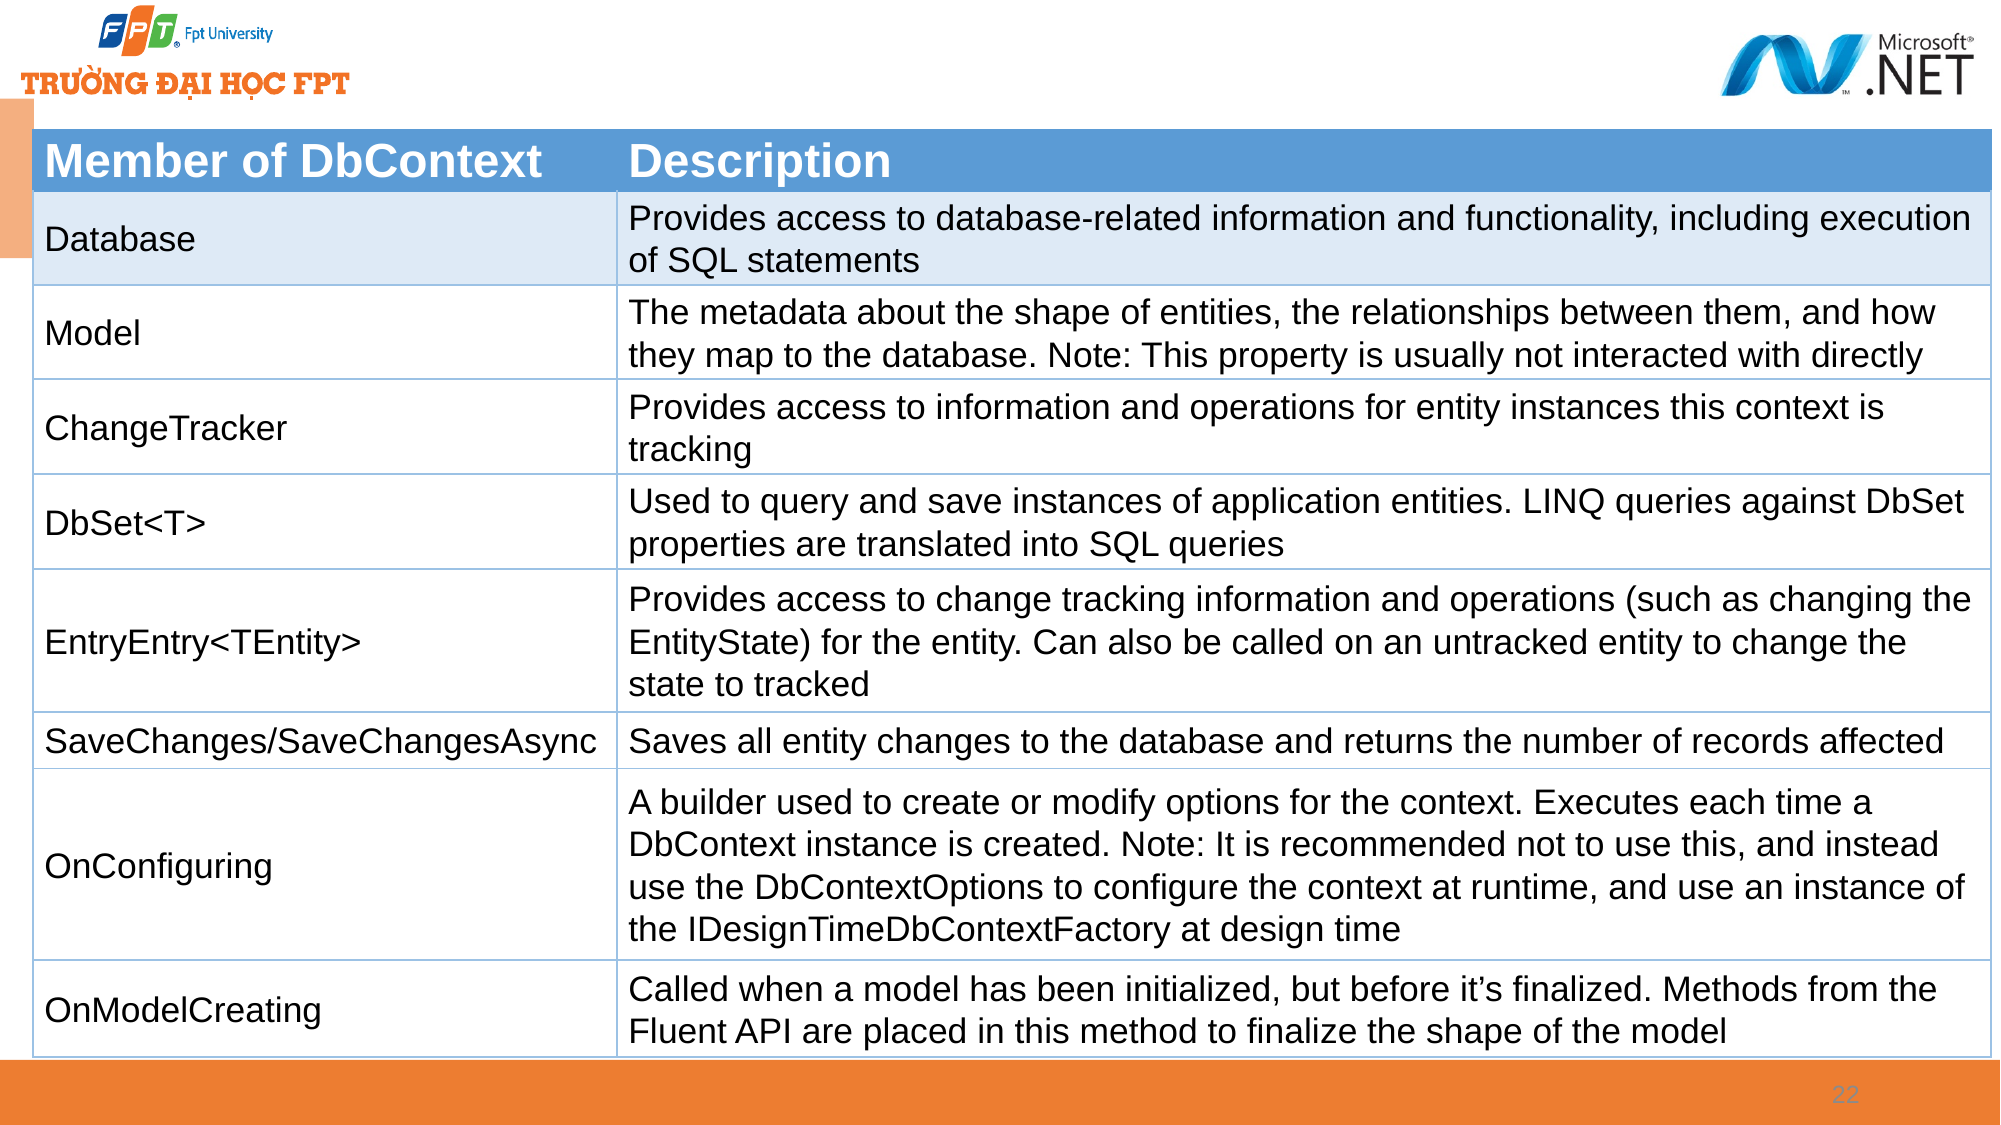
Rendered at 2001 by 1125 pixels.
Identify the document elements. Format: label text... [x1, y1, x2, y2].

table_cell Database [34, 192, 616, 284]
table_cell Provides access to information and operations for entity instances this context is tracking [618, 380, 1990, 473]
table_cell EntryEntry<TEntity> [34, 570, 616, 711]
table_cell Saves all entity changes to the database and returns the number of records affected [618, 713, 1990, 768]
table_cell OnModelCreating [34, 961, 616, 1056]
table_cell The metadata about the shape of entities, the relationships between them, and how they map to the database. Note: This property is usually not interacted with directly [618, 286, 1990, 378]
slide_number 22 [1424, 1063, 1875, 1123]
table_cell Provides access to database-related information and functionality, including execution of SQL statements [618, 192, 1990, 284]
picture [1685, 0, 2001, 129]
table_cell Called when a model has been initialized, but before it’s finalized. Methods from the Fluent API are placed in this method to finalize the shape of the model [618, 961, 1990, 1056]
table_cell Provides access to change tracking information and operations (such as changing the EntityState) for the entity. Can also be called on an untracked entity to change the state to tracked [618, 570, 1990, 711]
table_header Member of DbContext [34, 131, 617, 190]
table_cell OnConfiguring [34, 769, 616, 959]
table_cell A builder used to create or modify options for the context. Executes each time a DbContext instance is created. Note: It is recommended not to use this, and instead use the DbContextOptions to configure the context at runtime, and use an instance of the IDesignTimeDbContextFactory at design time [618, 769, 1990, 959]
table_cell SaveChanges/SaveChangesAsync [34, 713, 616, 768]
table_cell DbSet<T> [34, 475, 616, 568]
table_cell Used to query and save instances of application entities. LINQ queries against DbSet properties are translated into SQL queries [618, 475, 1990, 568]
table_cell ChangeTracker [34, 380, 616, 473]
table_cell Model [34, 286, 616, 378]
table_header Description [617, 131, 1990, 190]
